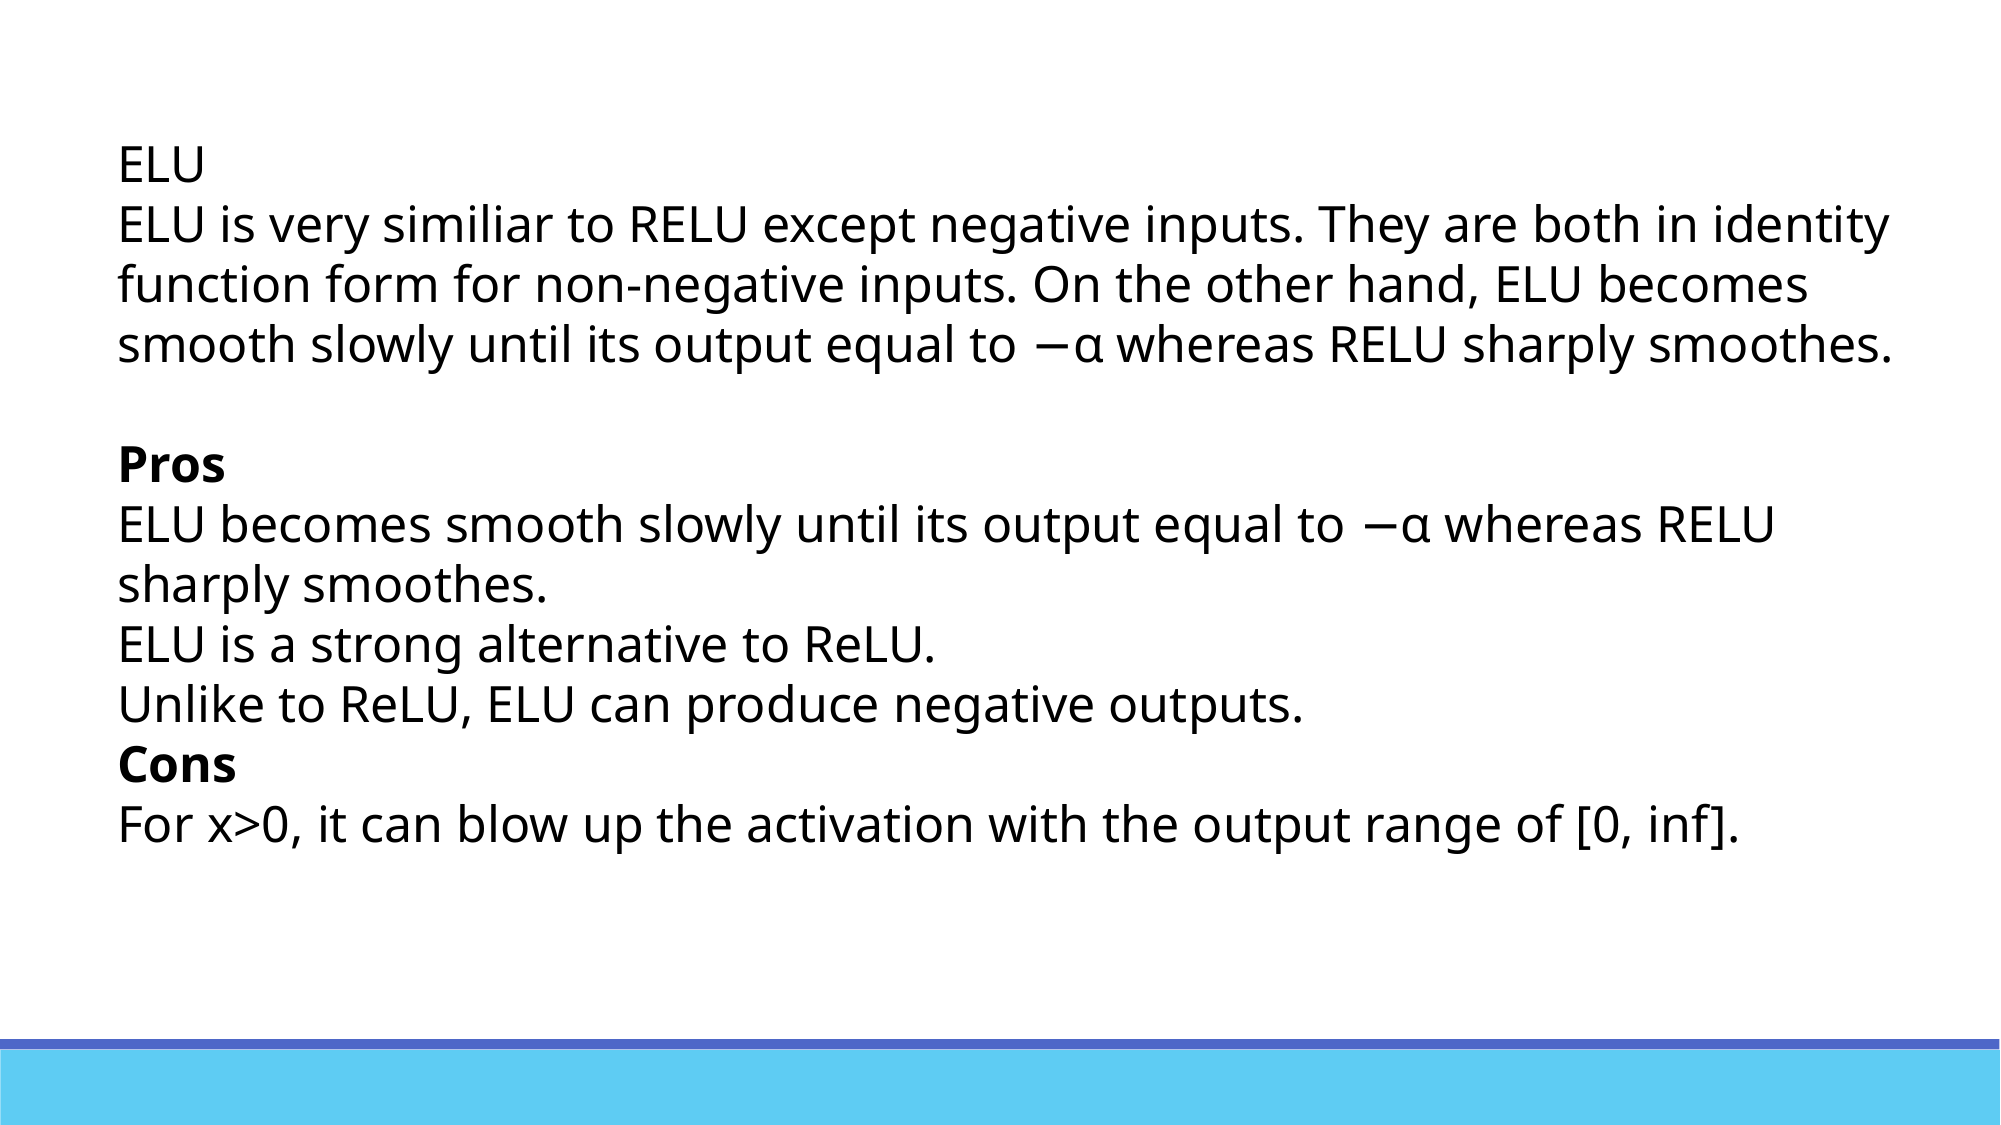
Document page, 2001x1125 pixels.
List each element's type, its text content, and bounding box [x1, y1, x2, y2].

text_box ELU ELU is very similiar to RELU except negative inputs. They are both in identity function form for non-negative inputs. On the other hand, ELU becomes smooth slowly until its output equal to −α whereas RELU sharply smoothes. Pros ELU becomes smooth slowly until its output equal to −α whereas RELU sharply smoothes. ELU is a strong alternative to ReLU. Unlike to ReLU, ELU can produce negative outputs. Cons For x>0, it can blow up the activation with the output range of [0, inf]. [102, 125, 1922, 861]
